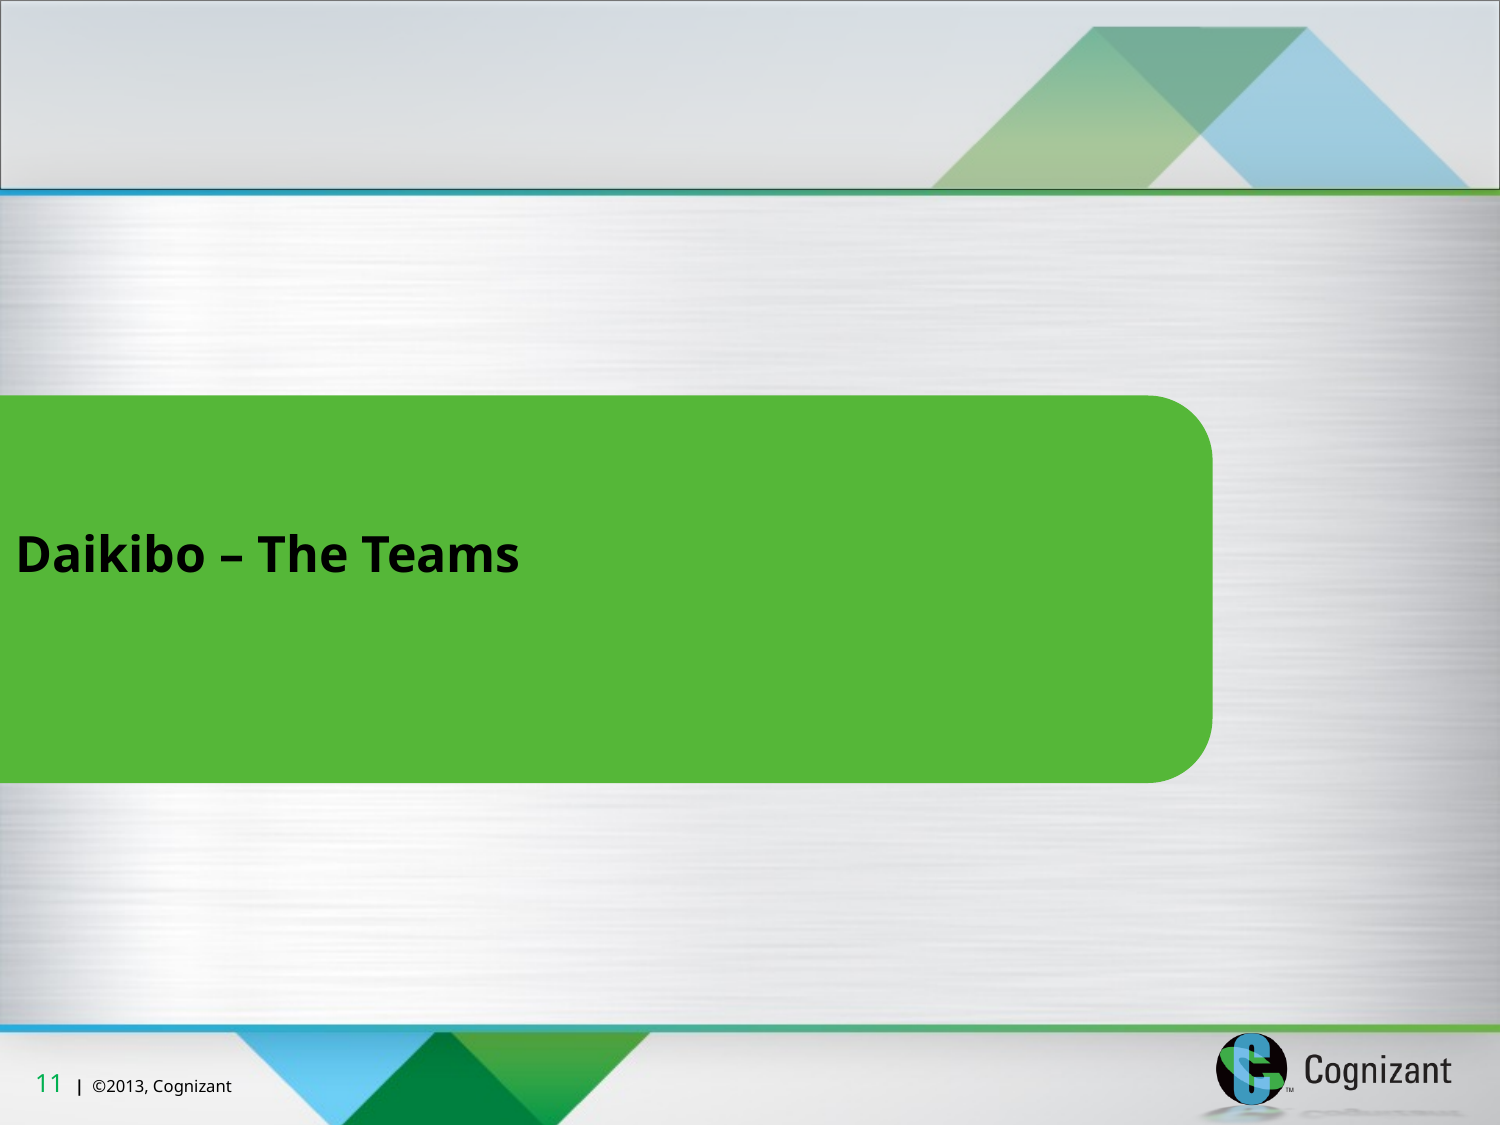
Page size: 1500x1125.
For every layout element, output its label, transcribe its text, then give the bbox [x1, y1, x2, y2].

text_box Daikibo – The Teams [0, 515, 945, 610]
picture [0, 2, 1500, 1125]
slide_number 10 [3, 1056, 79, 1125]
